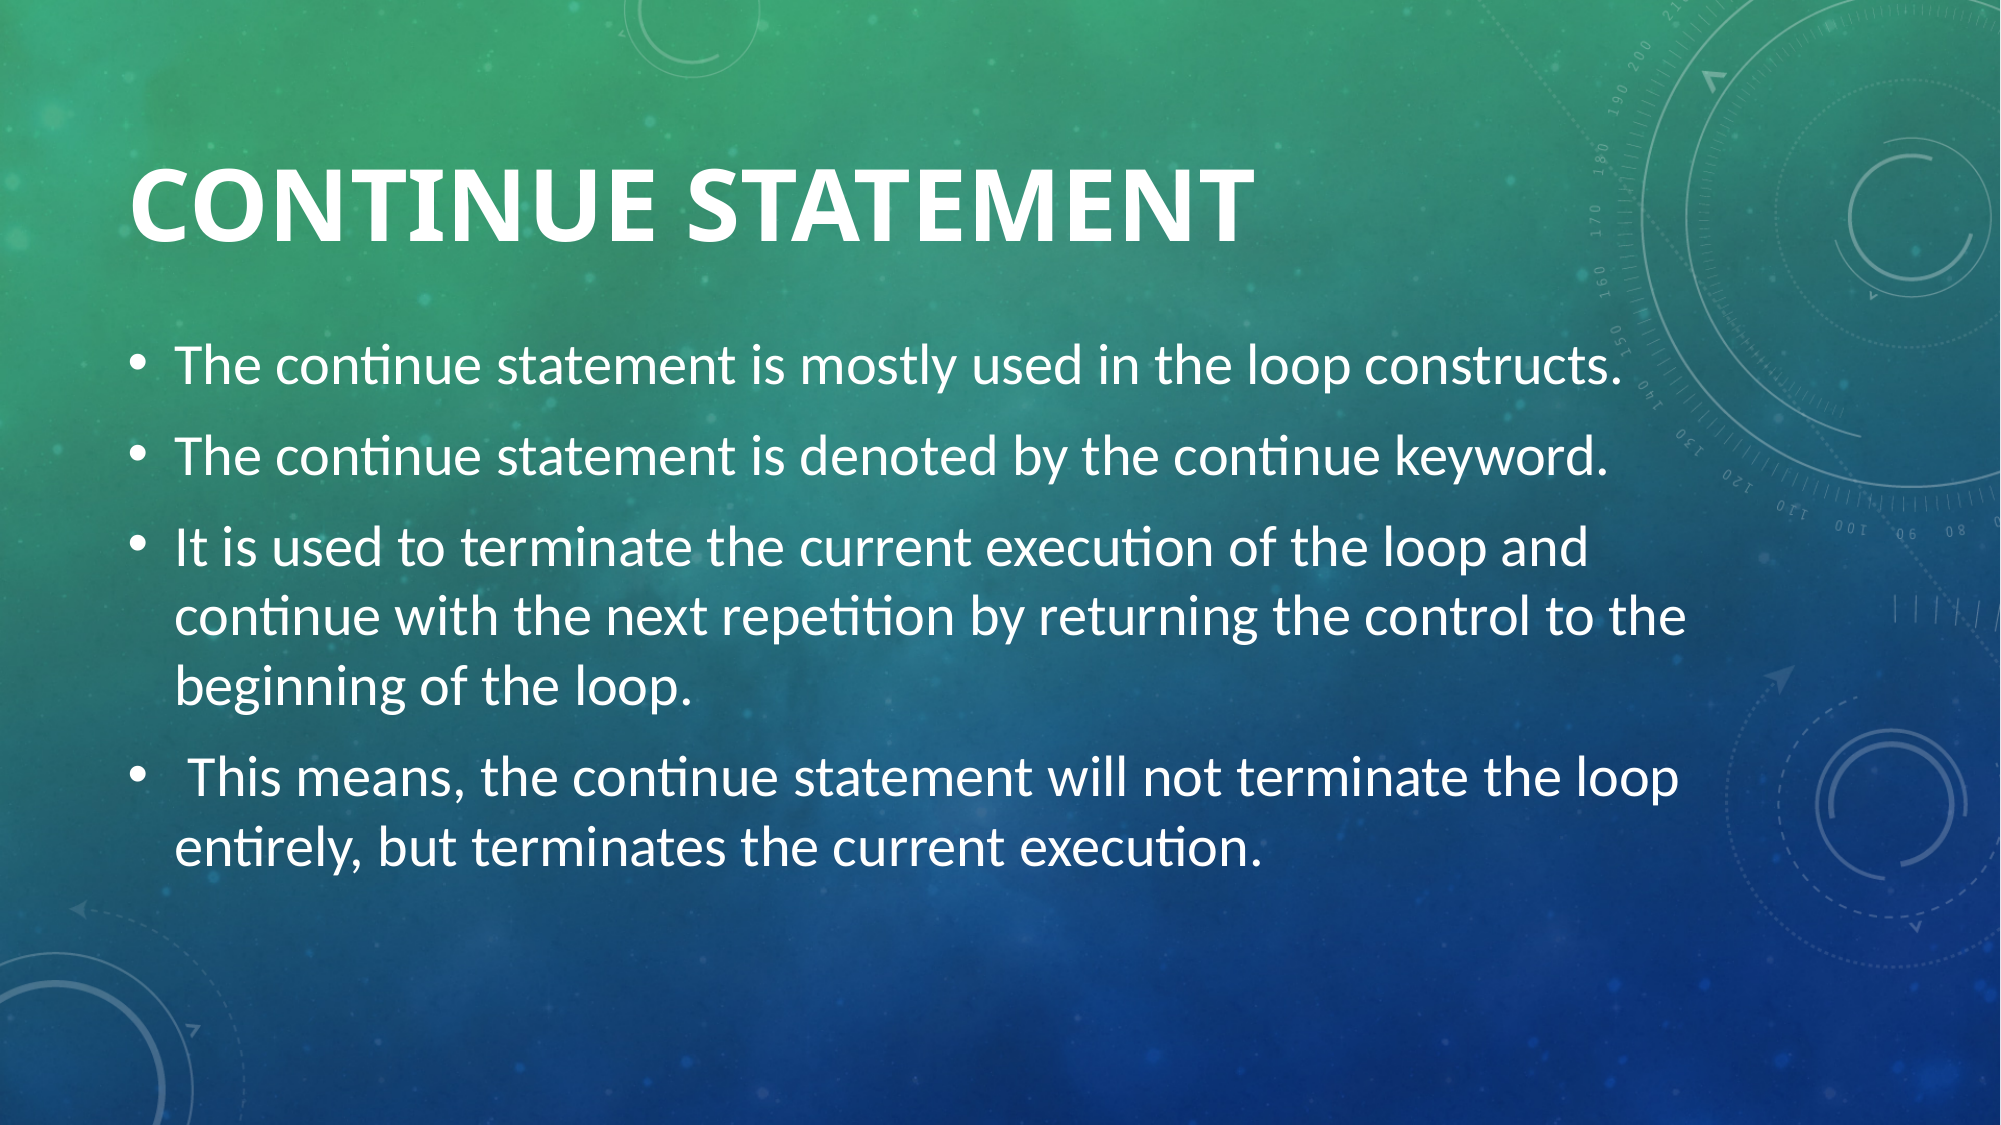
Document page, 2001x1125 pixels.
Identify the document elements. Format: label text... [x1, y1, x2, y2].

picture [0, 0, 2001, 1125]
list The continue statement is mostly used in the loop constructs. The continue statement is denoted by the continue keyword. It is used to terminate the current execution of the loop and continue with the next repetition by returning the control to the beginning of the loop. This means, the continue statement will not terminate the loop entirely, but terminates the current execution. [112, 282, 1775, 922]
title continue Statement [112, 99, 1775, 282]
